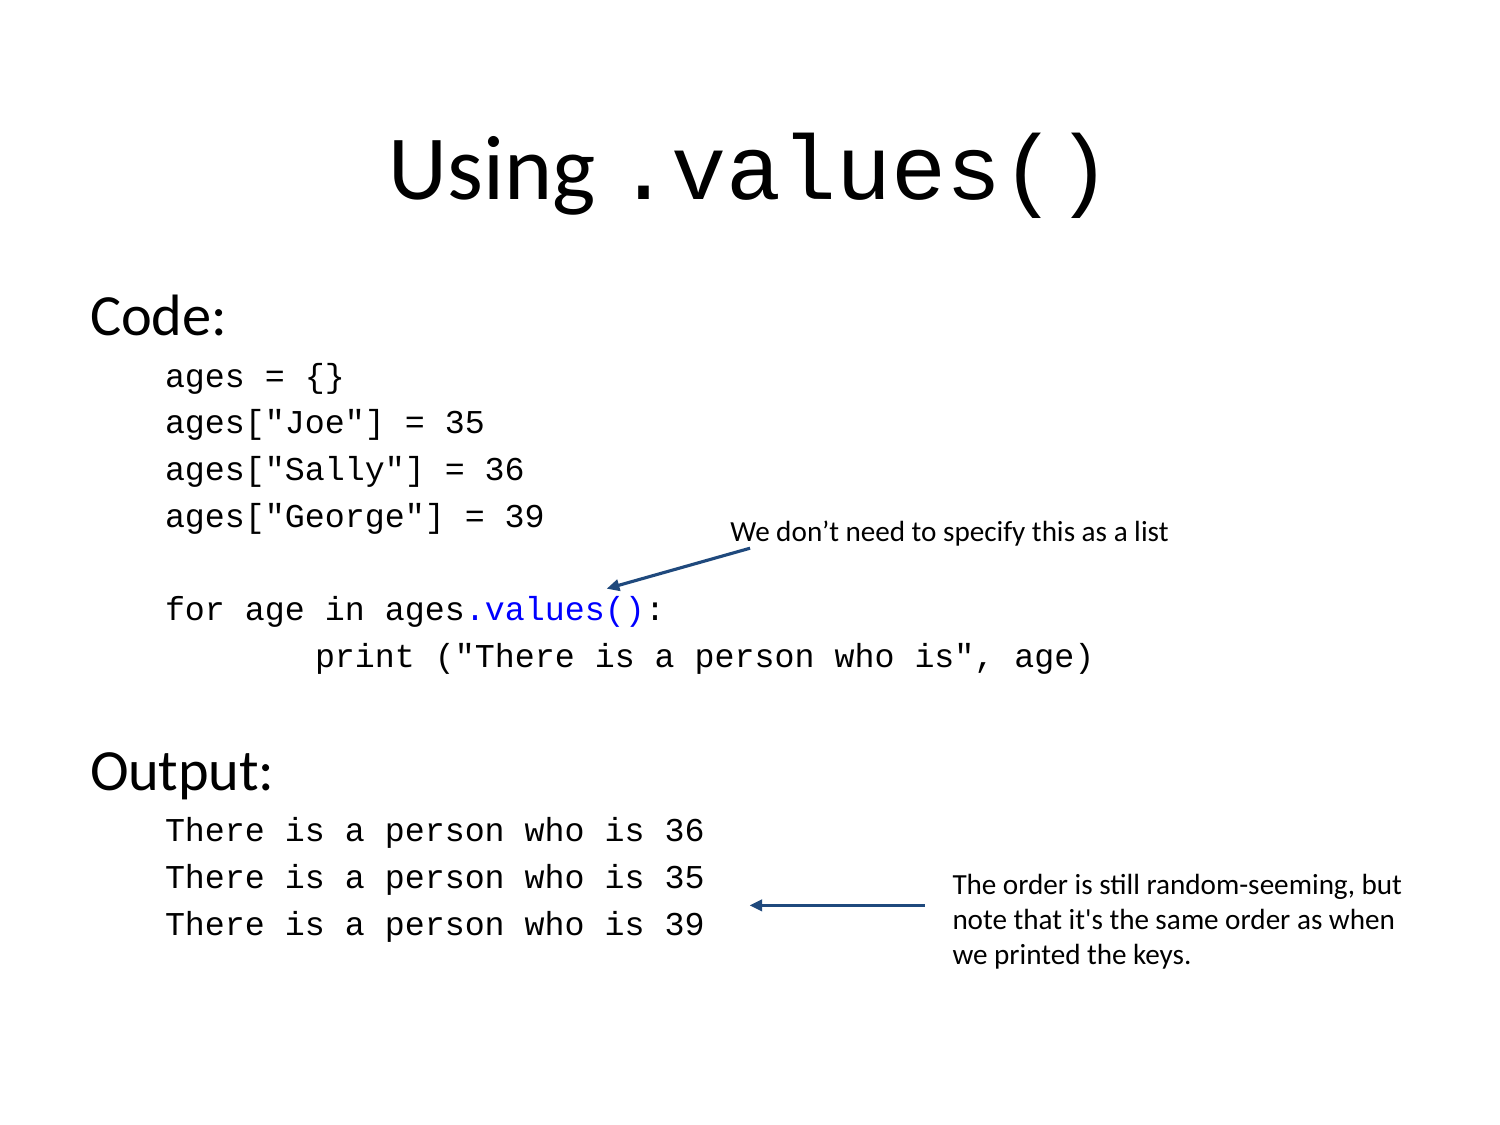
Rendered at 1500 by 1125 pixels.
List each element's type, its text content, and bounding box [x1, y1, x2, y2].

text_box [606, 547, 751, 589]
list Code: ages = {} ages["Joe"] = 35 ages["Sally"] = 36 ages["George"] = 39 for age in ages.values(): print ("There is a person who is", age) Output: There is a person who is 36 There is a person who is 35 There is a person who is 39 [75, 262, 1425, 1005]
text_box We don’t need to specify this as a list [715, 497, 1204, 598]
text_box The order is still random-seeming, but note that it's the same order as when we printed the keys. [937, 849, 1426, 975]
title Using .values() [75, 45, 1425, 233]
